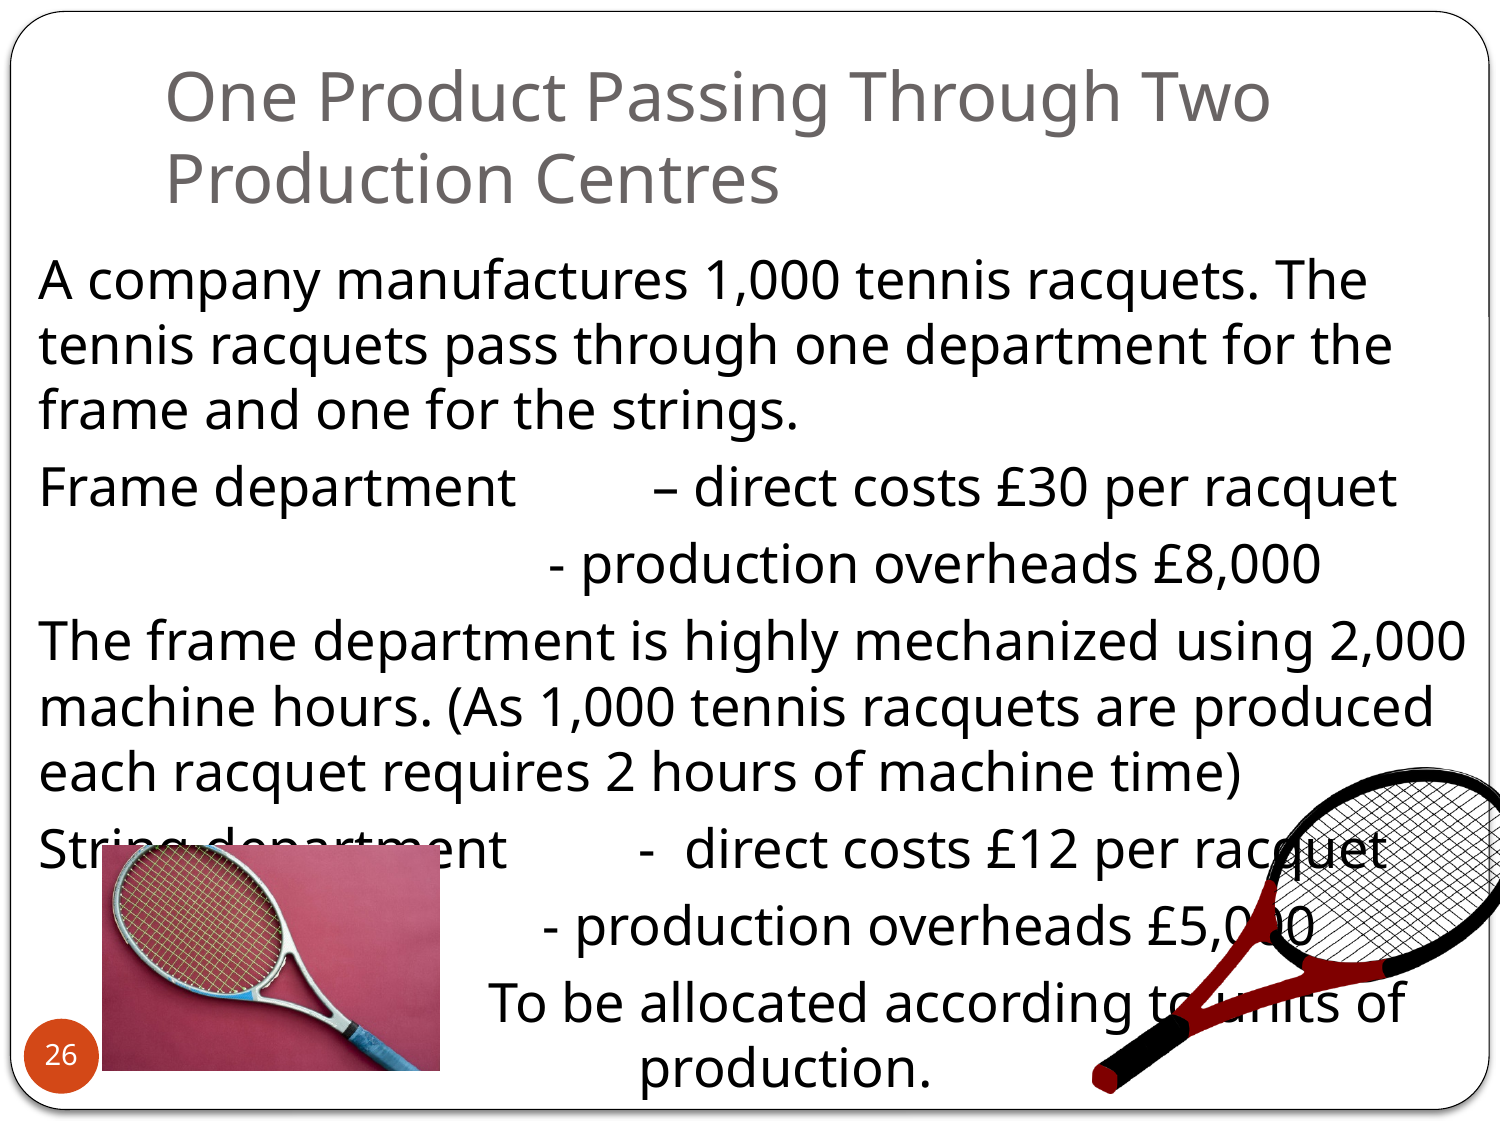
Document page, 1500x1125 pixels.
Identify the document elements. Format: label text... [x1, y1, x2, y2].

list A company manufactures 1,000 tennis racquets. The tennis racquets pass through one department for the frame and one for the strings. Frame department – direct costs £30 per racquet - production overheads £8,000 The frame department is highly mechanized using 2,000 machine hours. (As 1,000 tennis racquets are produced each racquet requires 2 hours of machine time) String department - direct costs £12 per racquet - production overheads £5,000 To be allocated according to units of production. [23, 237, 1500, 1125]
picture [1092, 767, 1500, 1094]
picture [102, 845, 441, 1071]
title One Product Passing Through Two Production Centres [150, 45, 1425, 233]
